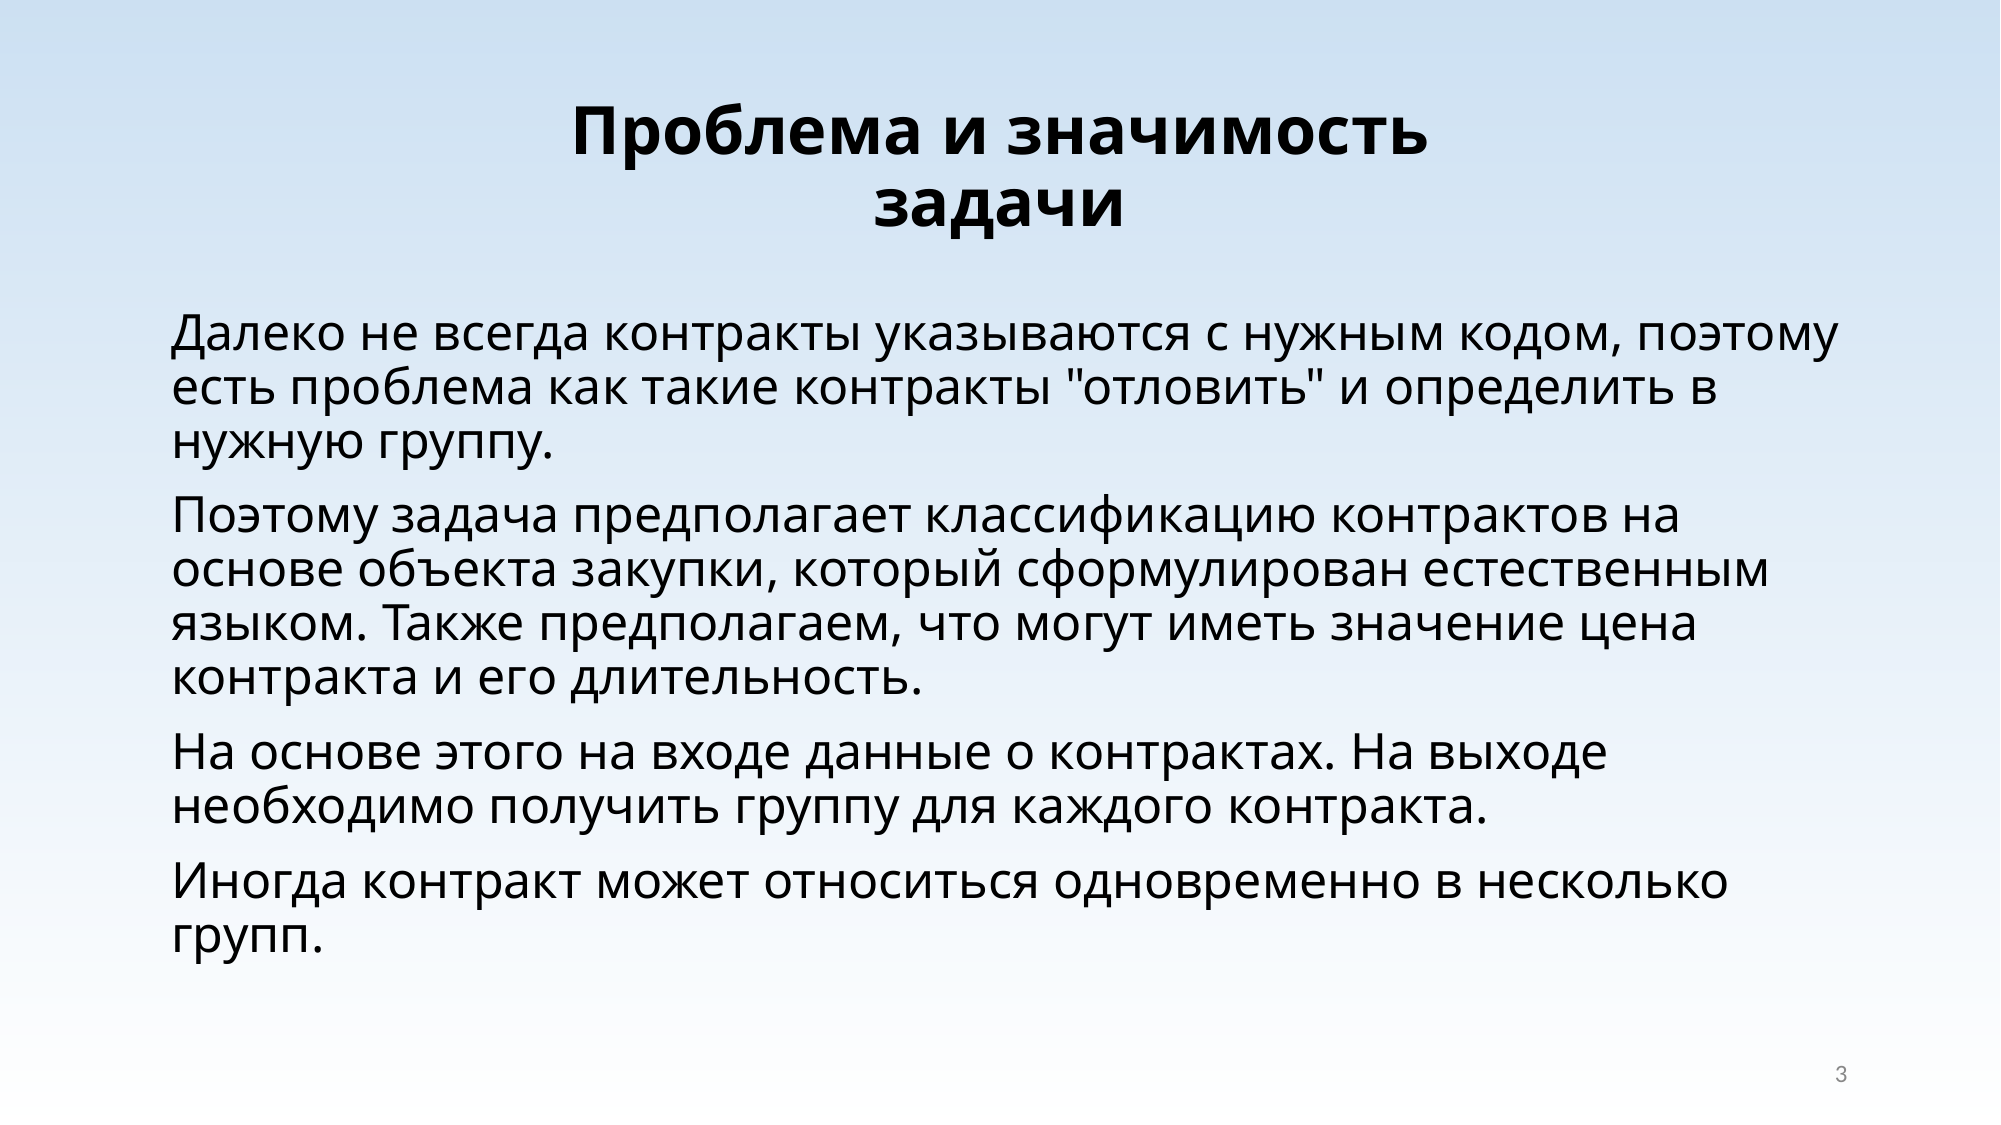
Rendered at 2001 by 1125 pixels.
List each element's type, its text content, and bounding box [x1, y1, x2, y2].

title Проблема и значимость задачи [137, 59, 1863, 278]
slide_number 3 [1412, 1042, 1863, 1103]
list Далеко не всегда контракты указываются с нужным кодом, поэтому есть проблема как такие контракты "отловить" и определить в нужную группу. Поэтому задача предполагает классификацию контрактов на основе объекта закупки, который сформулирован естественным языком. Также предполагаем, что могут иметь значение цена контракта и его длительность. На основе этого на входе данные о контрактах. На выходе необходимо получить группу для каждого контракта. Иногда контракт может относиться одновременно в несколько групп. [137, 299, 1863, 1014]
